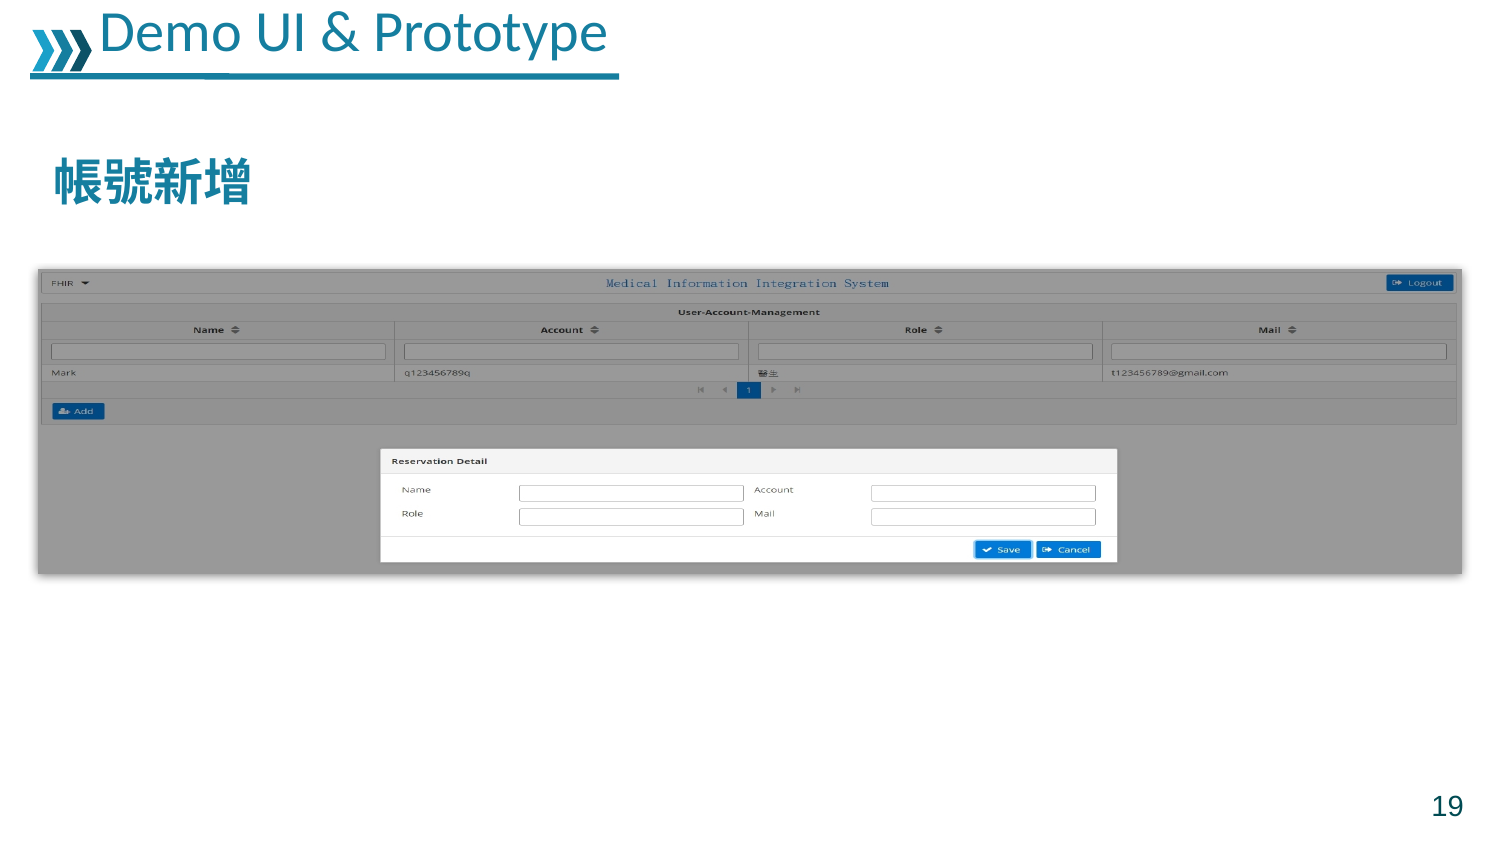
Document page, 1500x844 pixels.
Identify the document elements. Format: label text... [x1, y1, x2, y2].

slide_number 19 [1137, 782, 1476, 827]
picture [38, 268, 1462, 575]
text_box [0, 0, 654, 77]
text_box 帳號新增 [38, 135, 394, 222]
